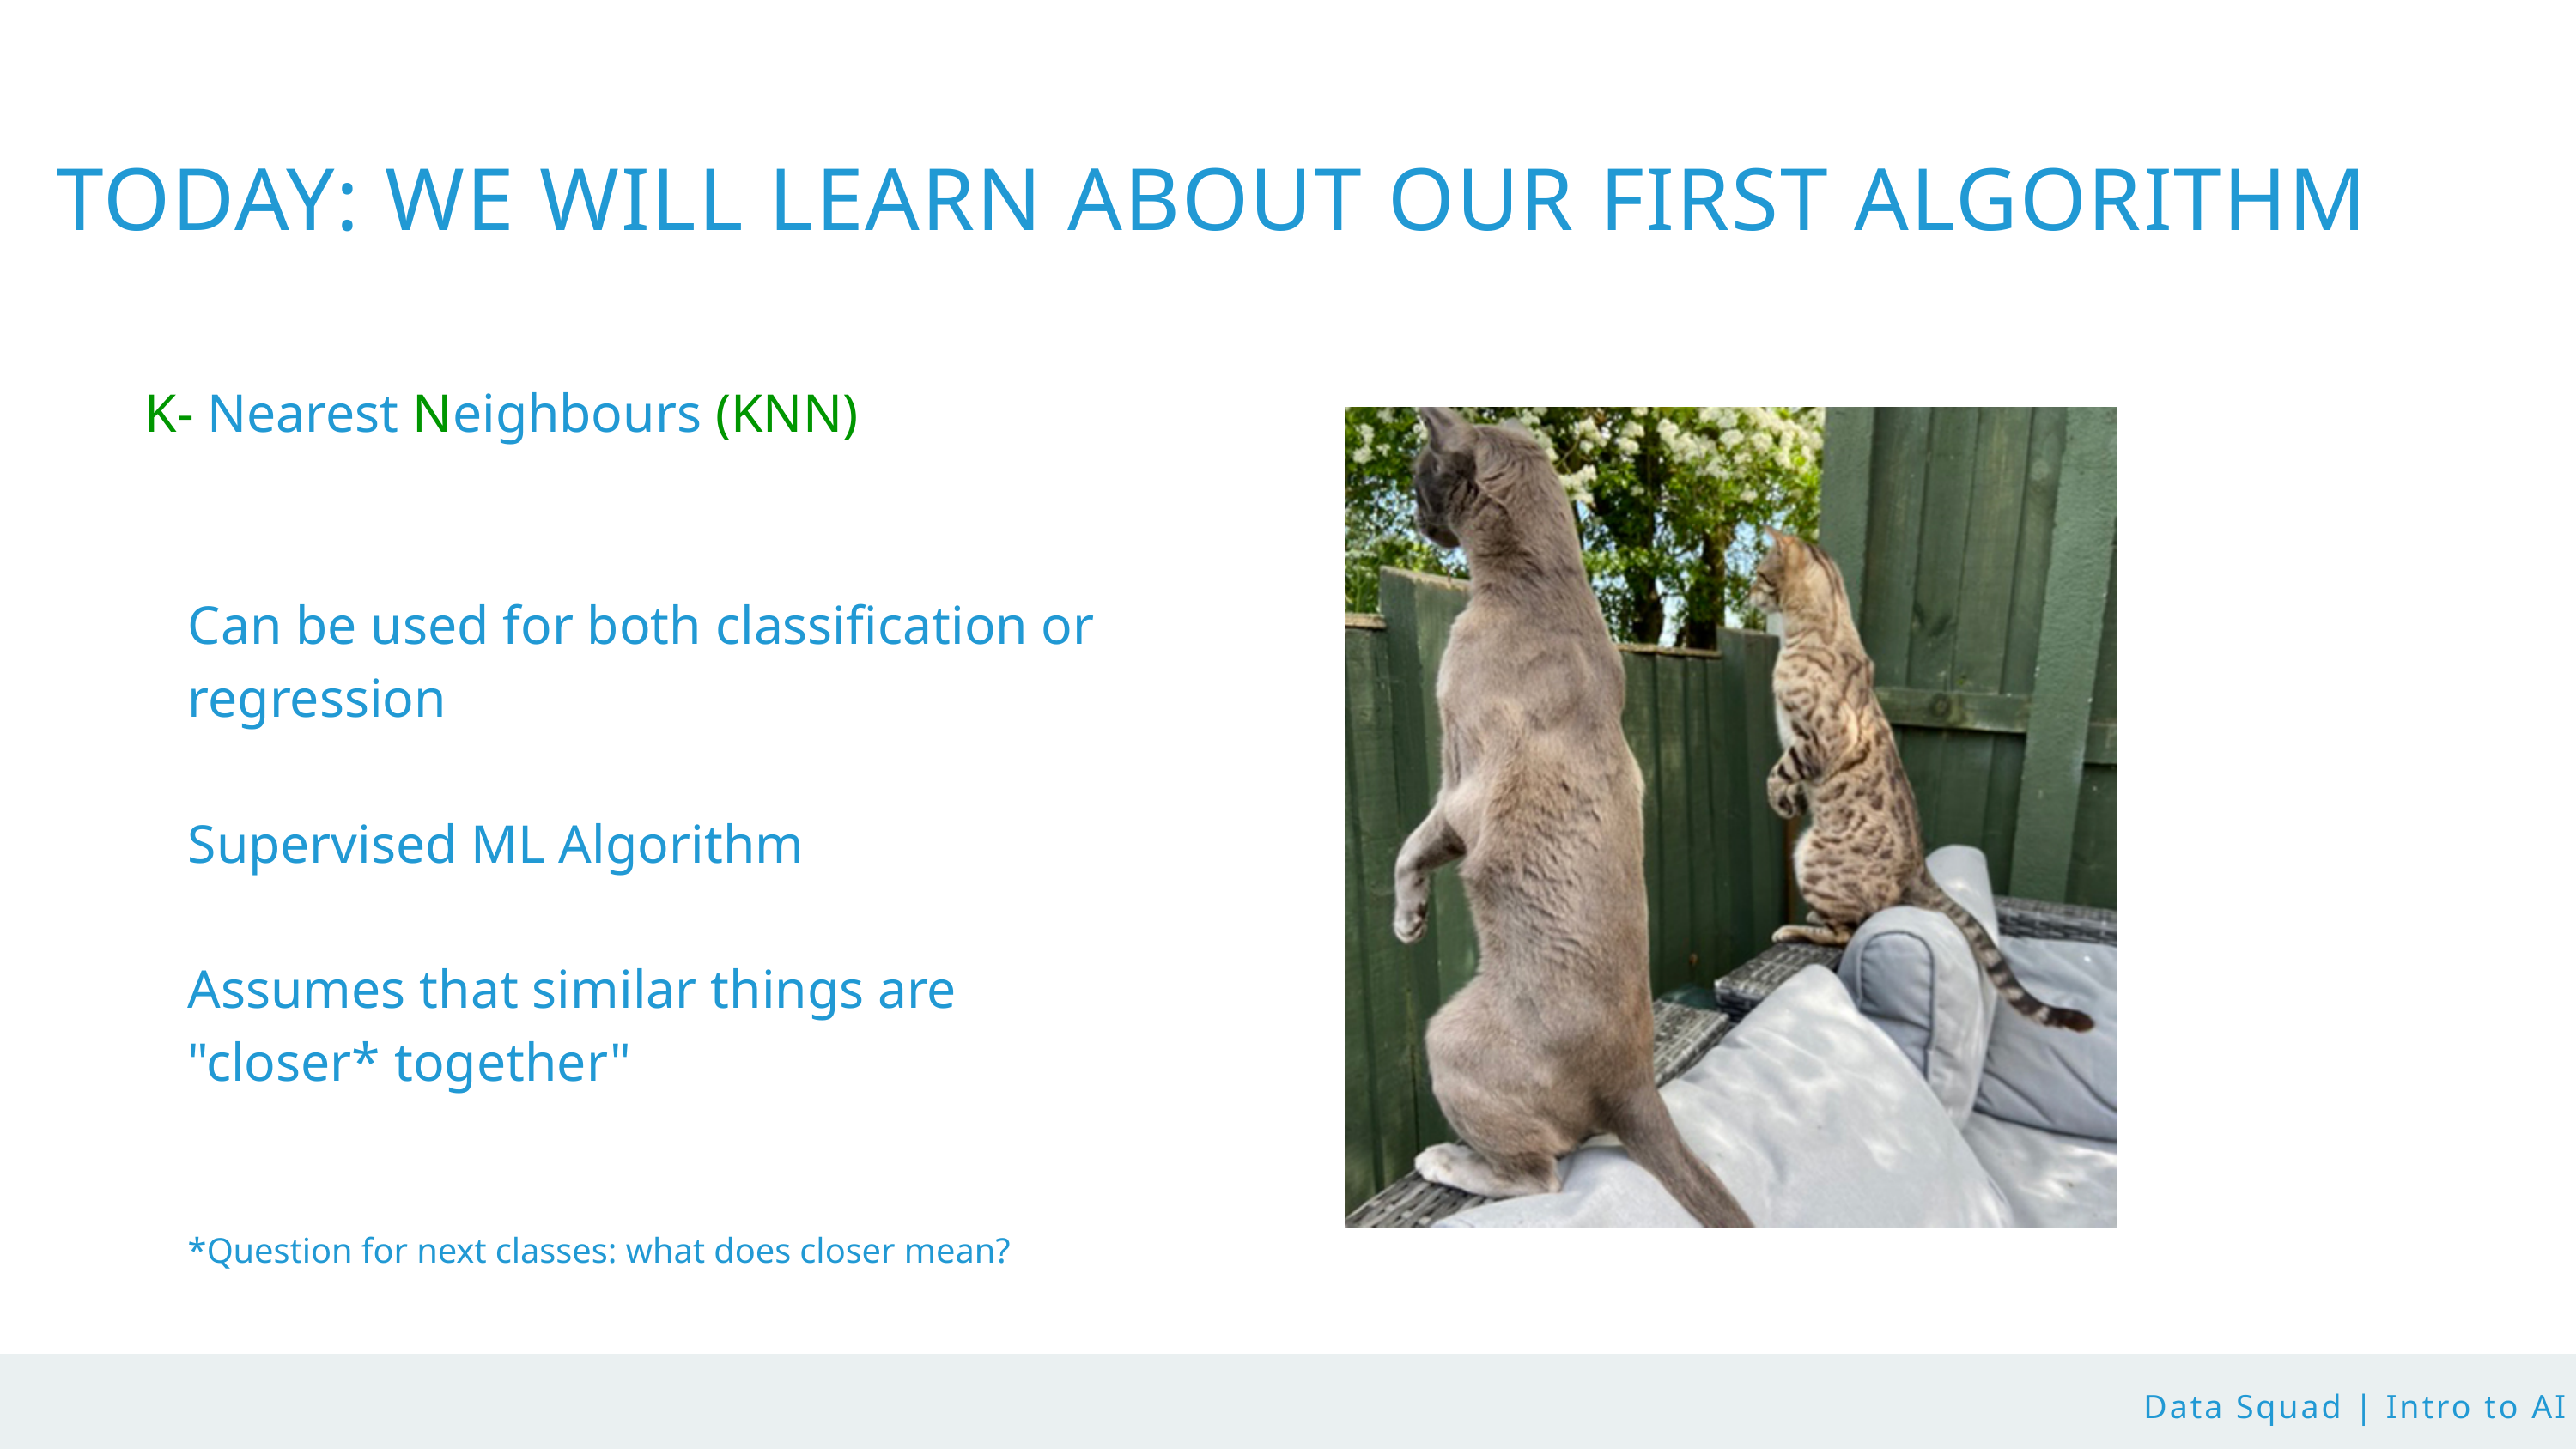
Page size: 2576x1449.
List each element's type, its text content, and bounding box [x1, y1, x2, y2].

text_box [0, 1353, 2576, 1449]
text_box [1345, 443, 2117, 1228]
text_box Can be used for both classification or regression Supervised ML Algorithm Assumes that similar things are "closer* together" [187, 581, 1117, 1092]
text_box K- Nearest Neighbours (KNN) [144, 369, 2325, 443]
text_box TODAY: WE WILL LEARN ABOUT OUR FIRST ALGORITHM [56, 144, 2560, 248]
text_box *Question for next classes: what does closer mean? [187, 1222, 1117, 1270]
